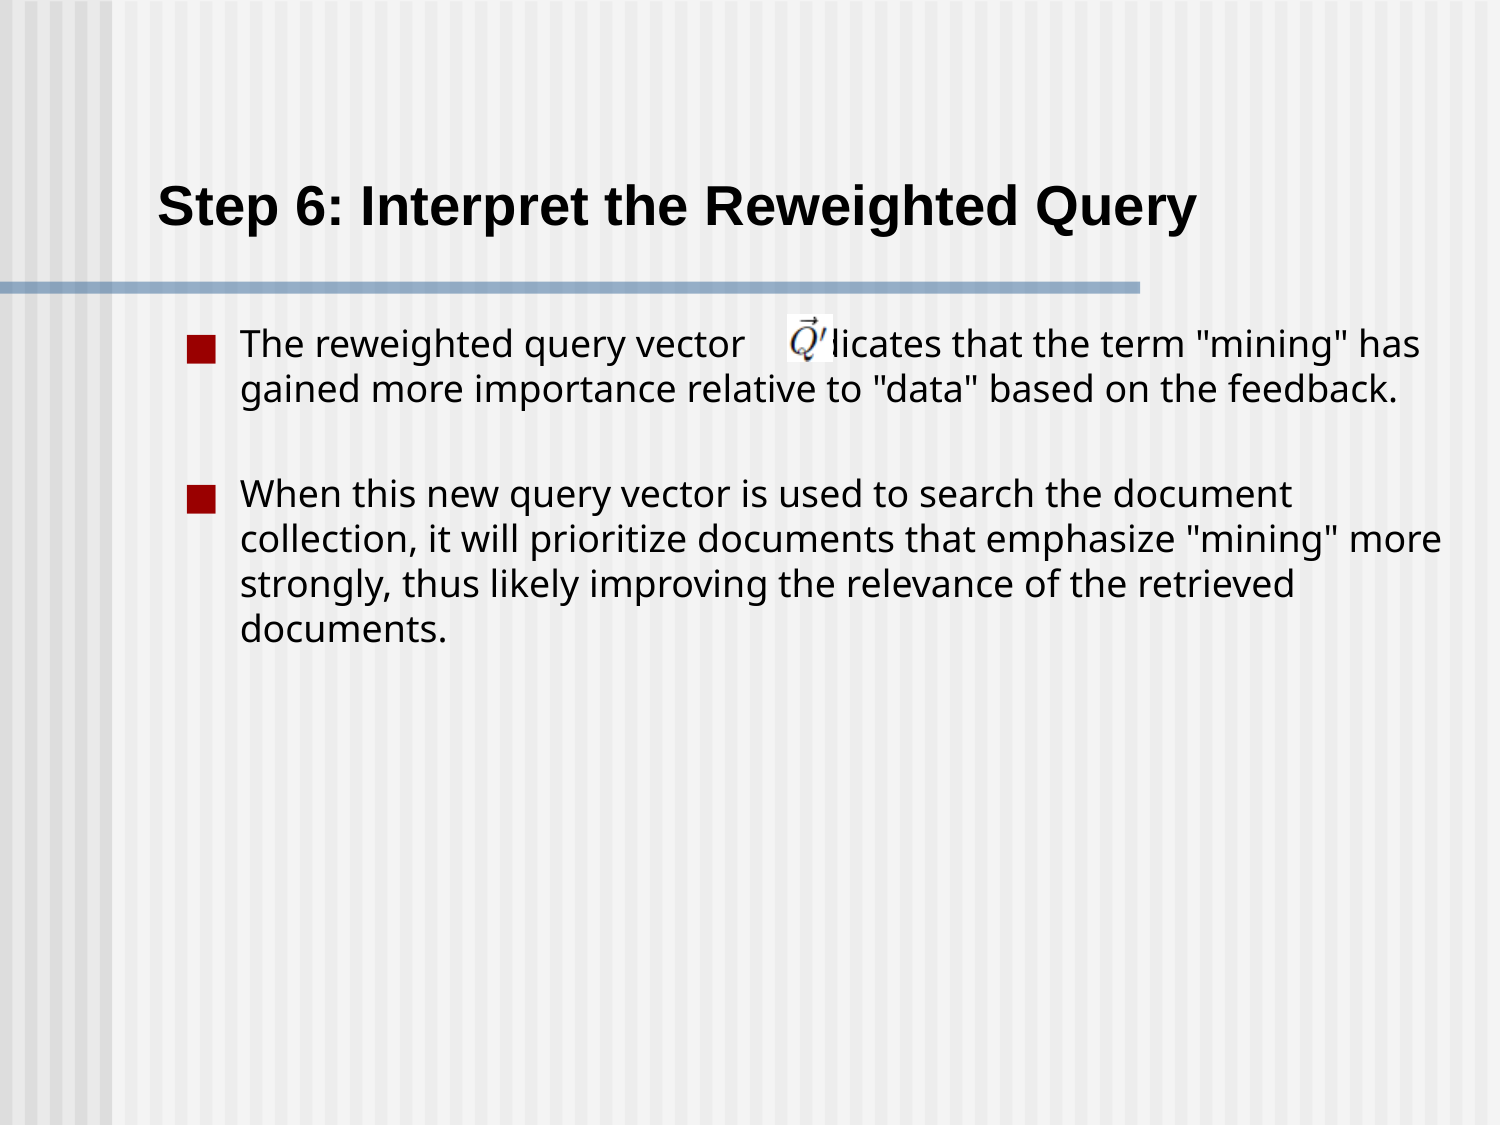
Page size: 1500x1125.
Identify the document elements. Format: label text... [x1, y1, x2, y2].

picture [787, 314, 834, 362]
list The reweighted query vector indicates that the term "mining" has gained more importance relative to "data" based on the feedback. When this new query vector is used to search the document collection, it will prioritize documents that emphasize "mining" more strongly, thus likely improving the relevance of the retrieved documents. [149, 312, 1481, 1000]
title Step 6: Interpret the Reweighted Query [142, 41, 1482, 245]
